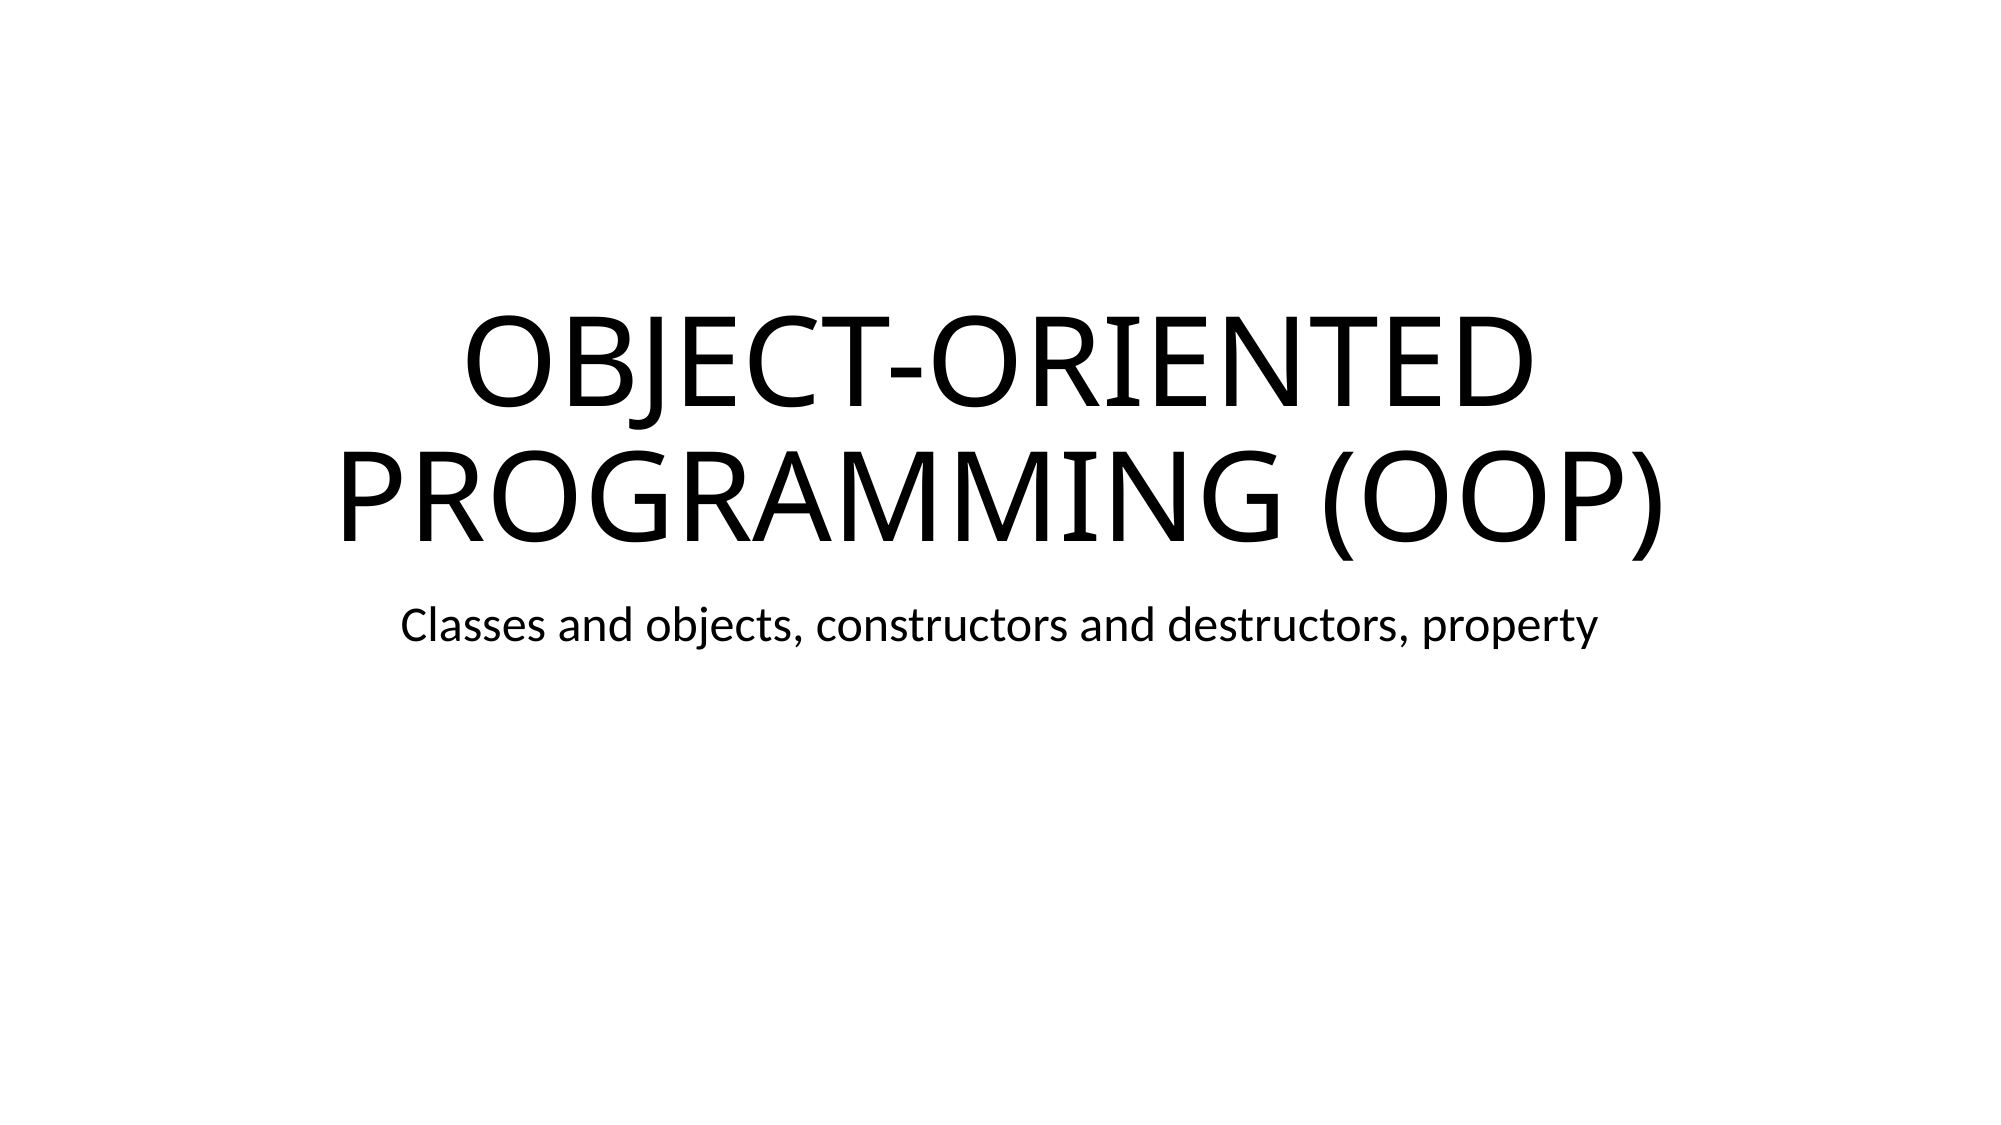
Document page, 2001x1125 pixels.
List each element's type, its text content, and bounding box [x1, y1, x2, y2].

subtitle Classes and objects, constructors and destructors, property [249, 590, 1750, 863]
title OBJECT-ORIENTED PROGRAMMING (OOP) [249, 184, 1750, 576]
